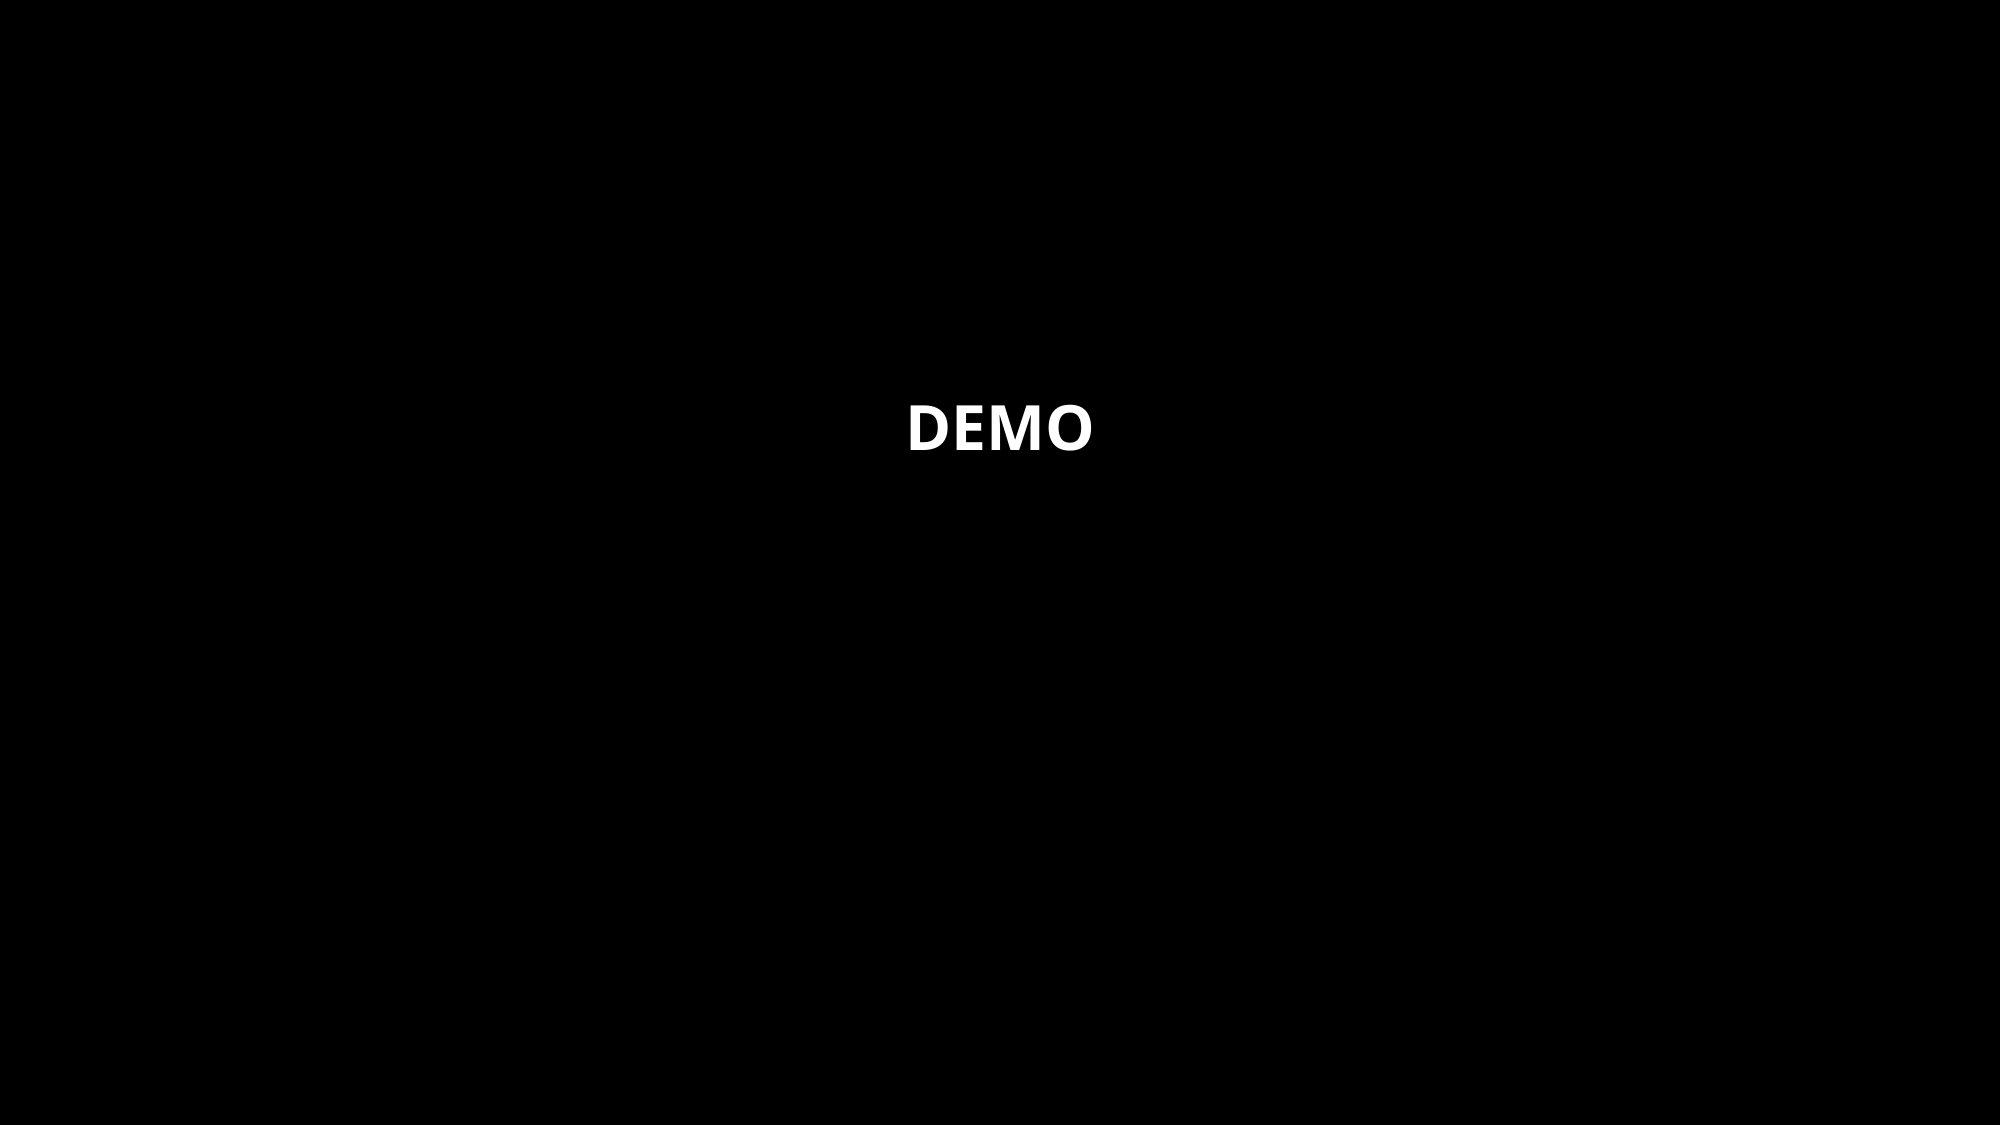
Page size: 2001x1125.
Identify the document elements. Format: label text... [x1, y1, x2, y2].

text_box DEMO [128, 380, 1872, 471]
